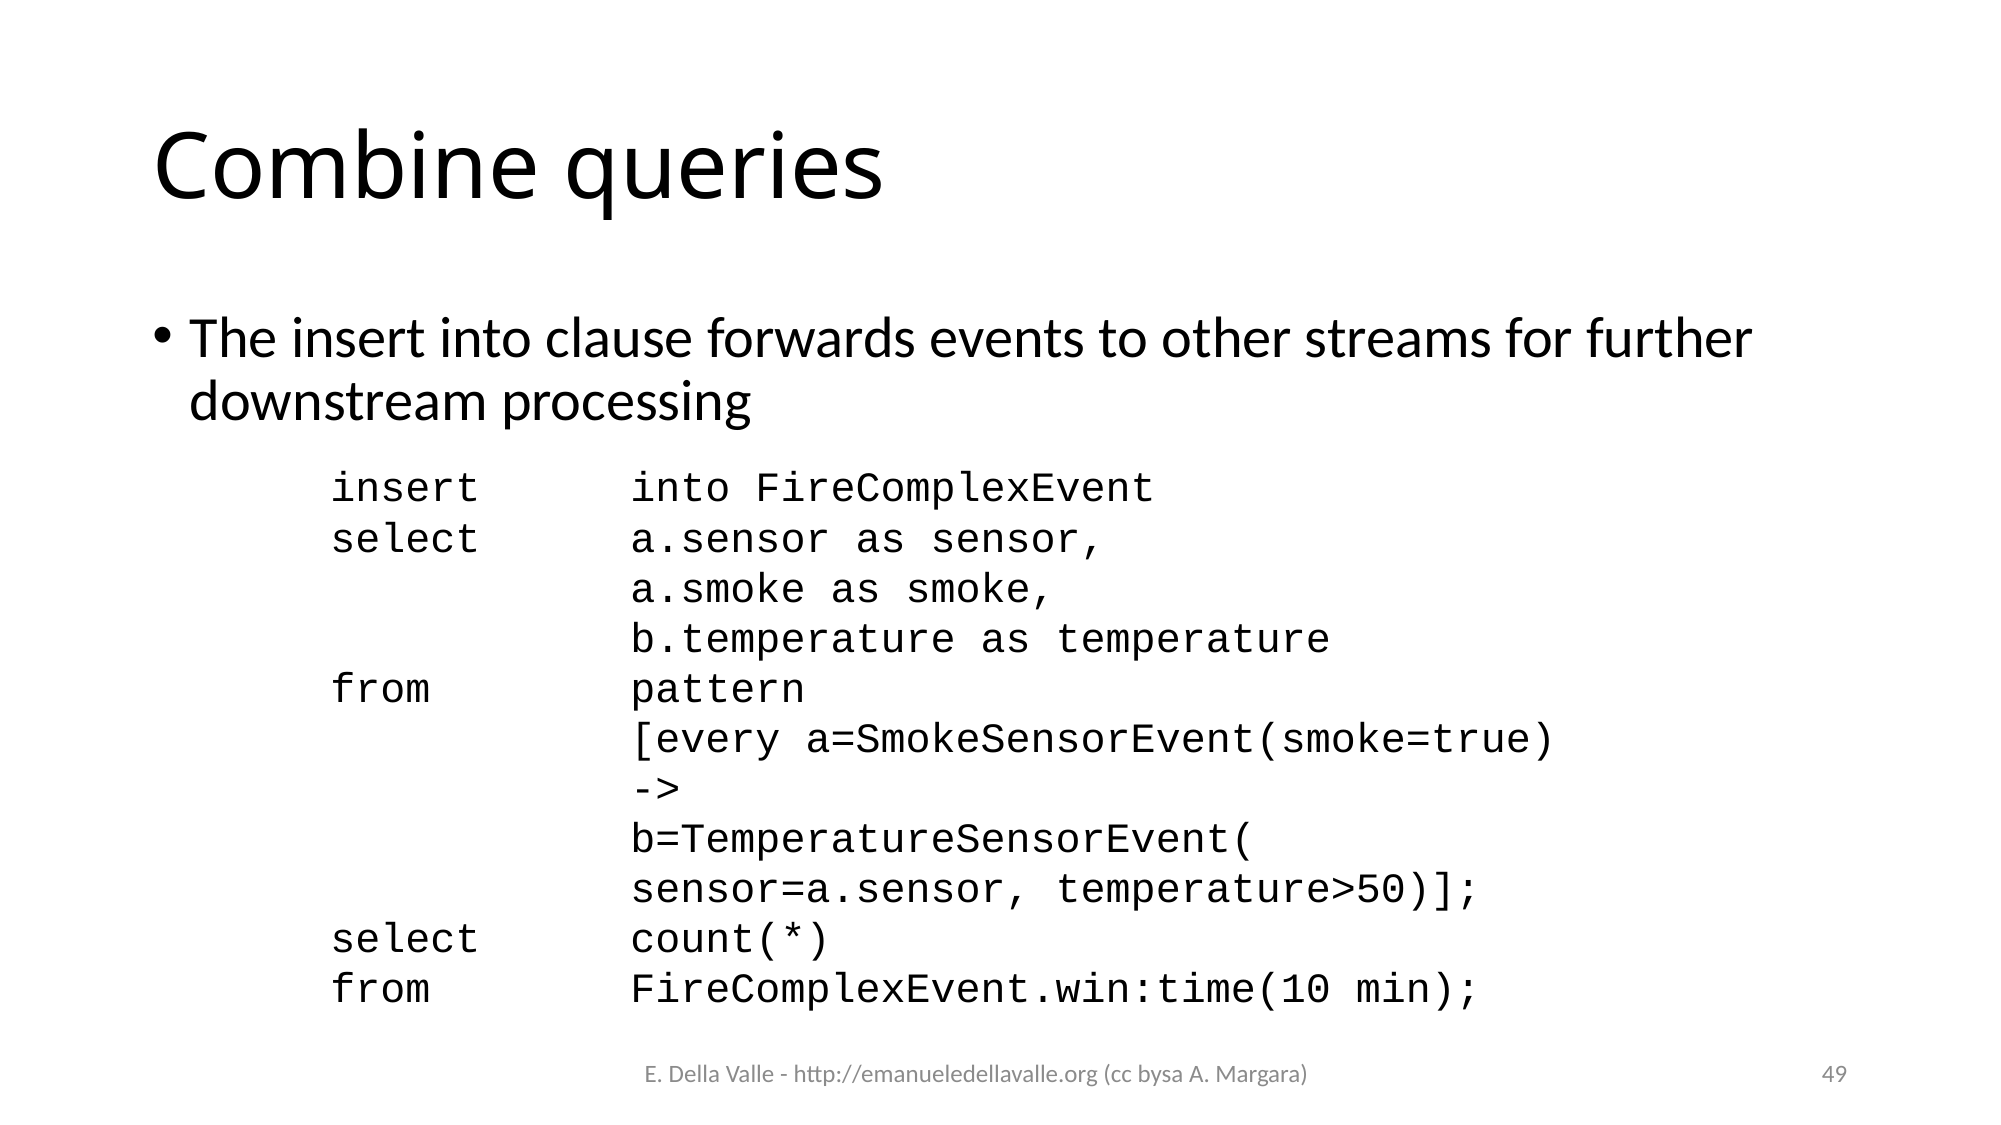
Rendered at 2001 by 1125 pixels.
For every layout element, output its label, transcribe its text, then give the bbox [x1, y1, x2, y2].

list The insert into clause forwards events to other streams for further downstream processing [137, 299, 1863, 1014]
text_box insert into FireComplexEvent select a.sensor as sensor, a.smoke as smoke, b.temperature as temperature from pattern [every a=SmokeSensorEvent(smoke=true) -> b=TemperatureSensorEvent( sensor=a.sensor, temperature>50)]; select count(*) from FireComplexEvent.win:time(10 min); [315, 452, 1685, 1018]
footer E. Della Valle - http://emanueledellavalle.org (cc bysa A. Margara) [616, 1042, 1338, 1103]
title Combine queries [137, 59, 1863, 278]
slide_number 49 [1412, 1042, 1863, 1103]
